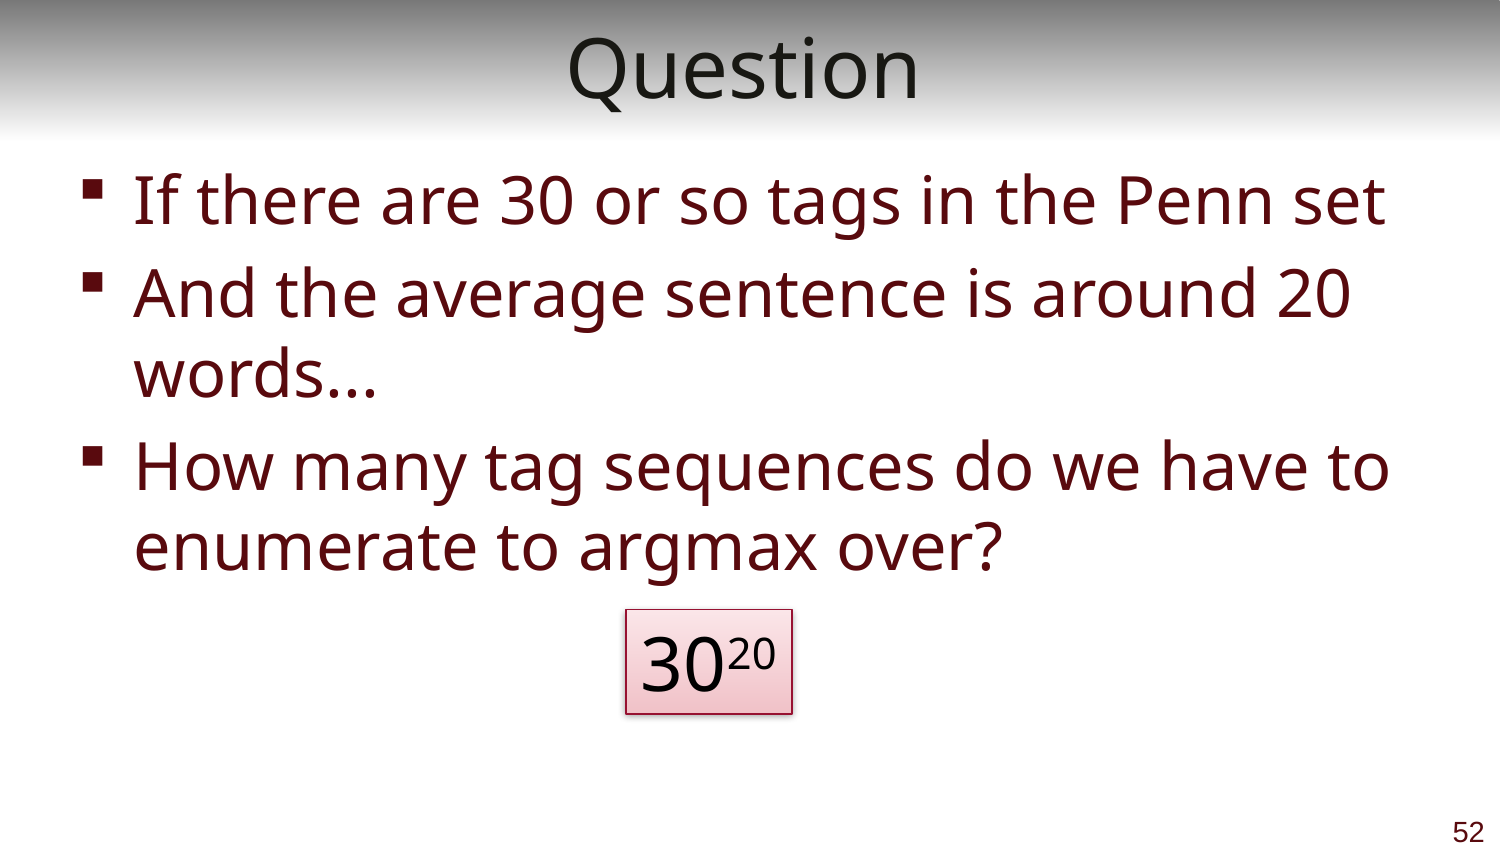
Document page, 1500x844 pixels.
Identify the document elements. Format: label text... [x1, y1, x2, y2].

slide_number 52 [1424, 806, 1500, 844]
list If there are 30 or so tags in the Penn set And the average sentence is around 20 words... How many tag sequences do we have to enumerate to argmax over? [62, 150, 1413, 525]
text_box 3020 [625, 609, 793, 715]
title Question [12, 0, 1475, 132]
